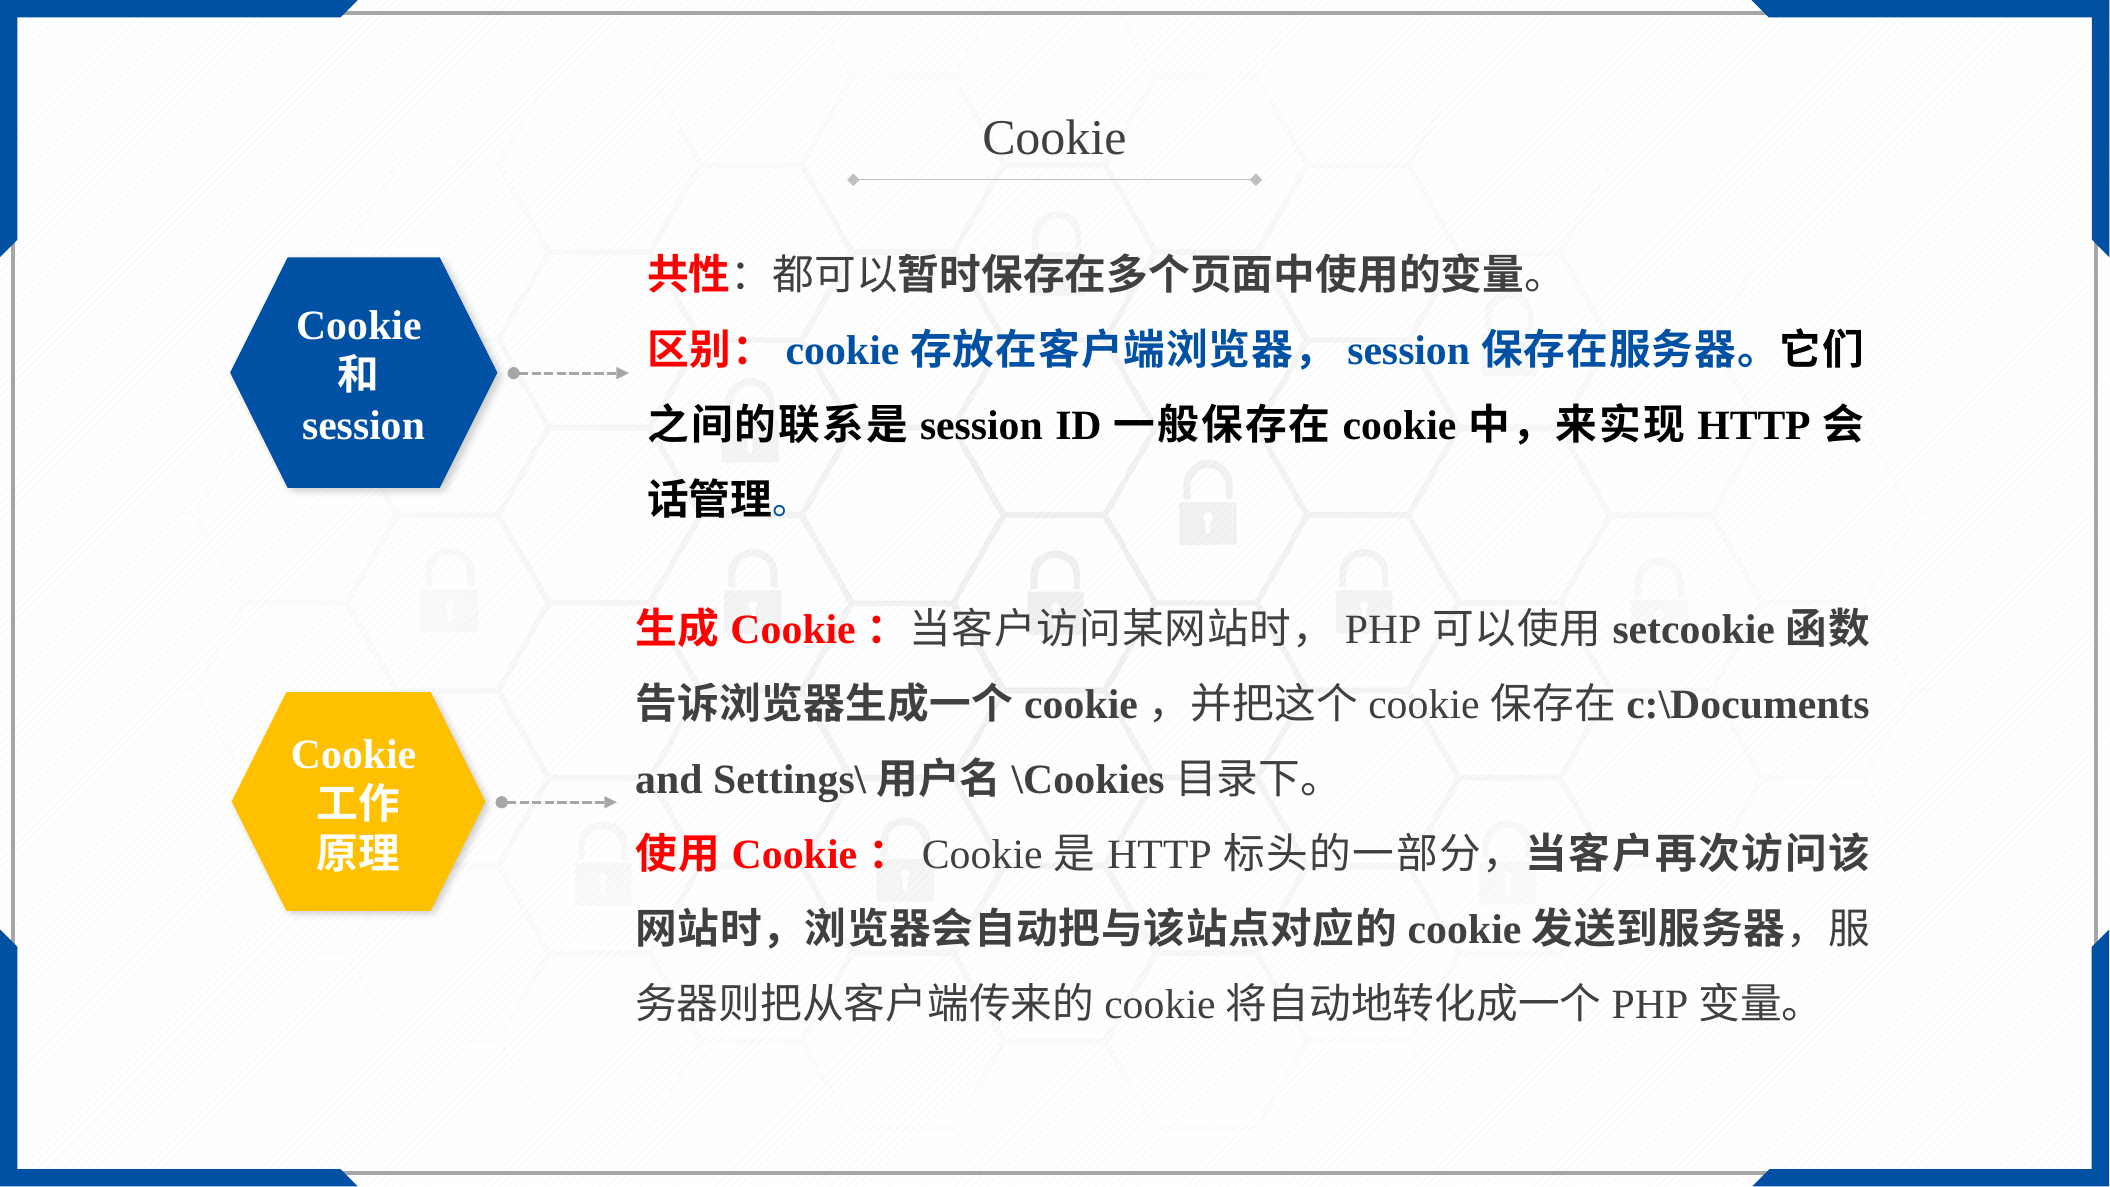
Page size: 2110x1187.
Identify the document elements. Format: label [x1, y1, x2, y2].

text_box [230, 251, 1880, 495]
picture [80, 0, 2029, 1187]
text_box [231, 567, 1885, 1037]
text_box [853, 96, 1256, 180]
